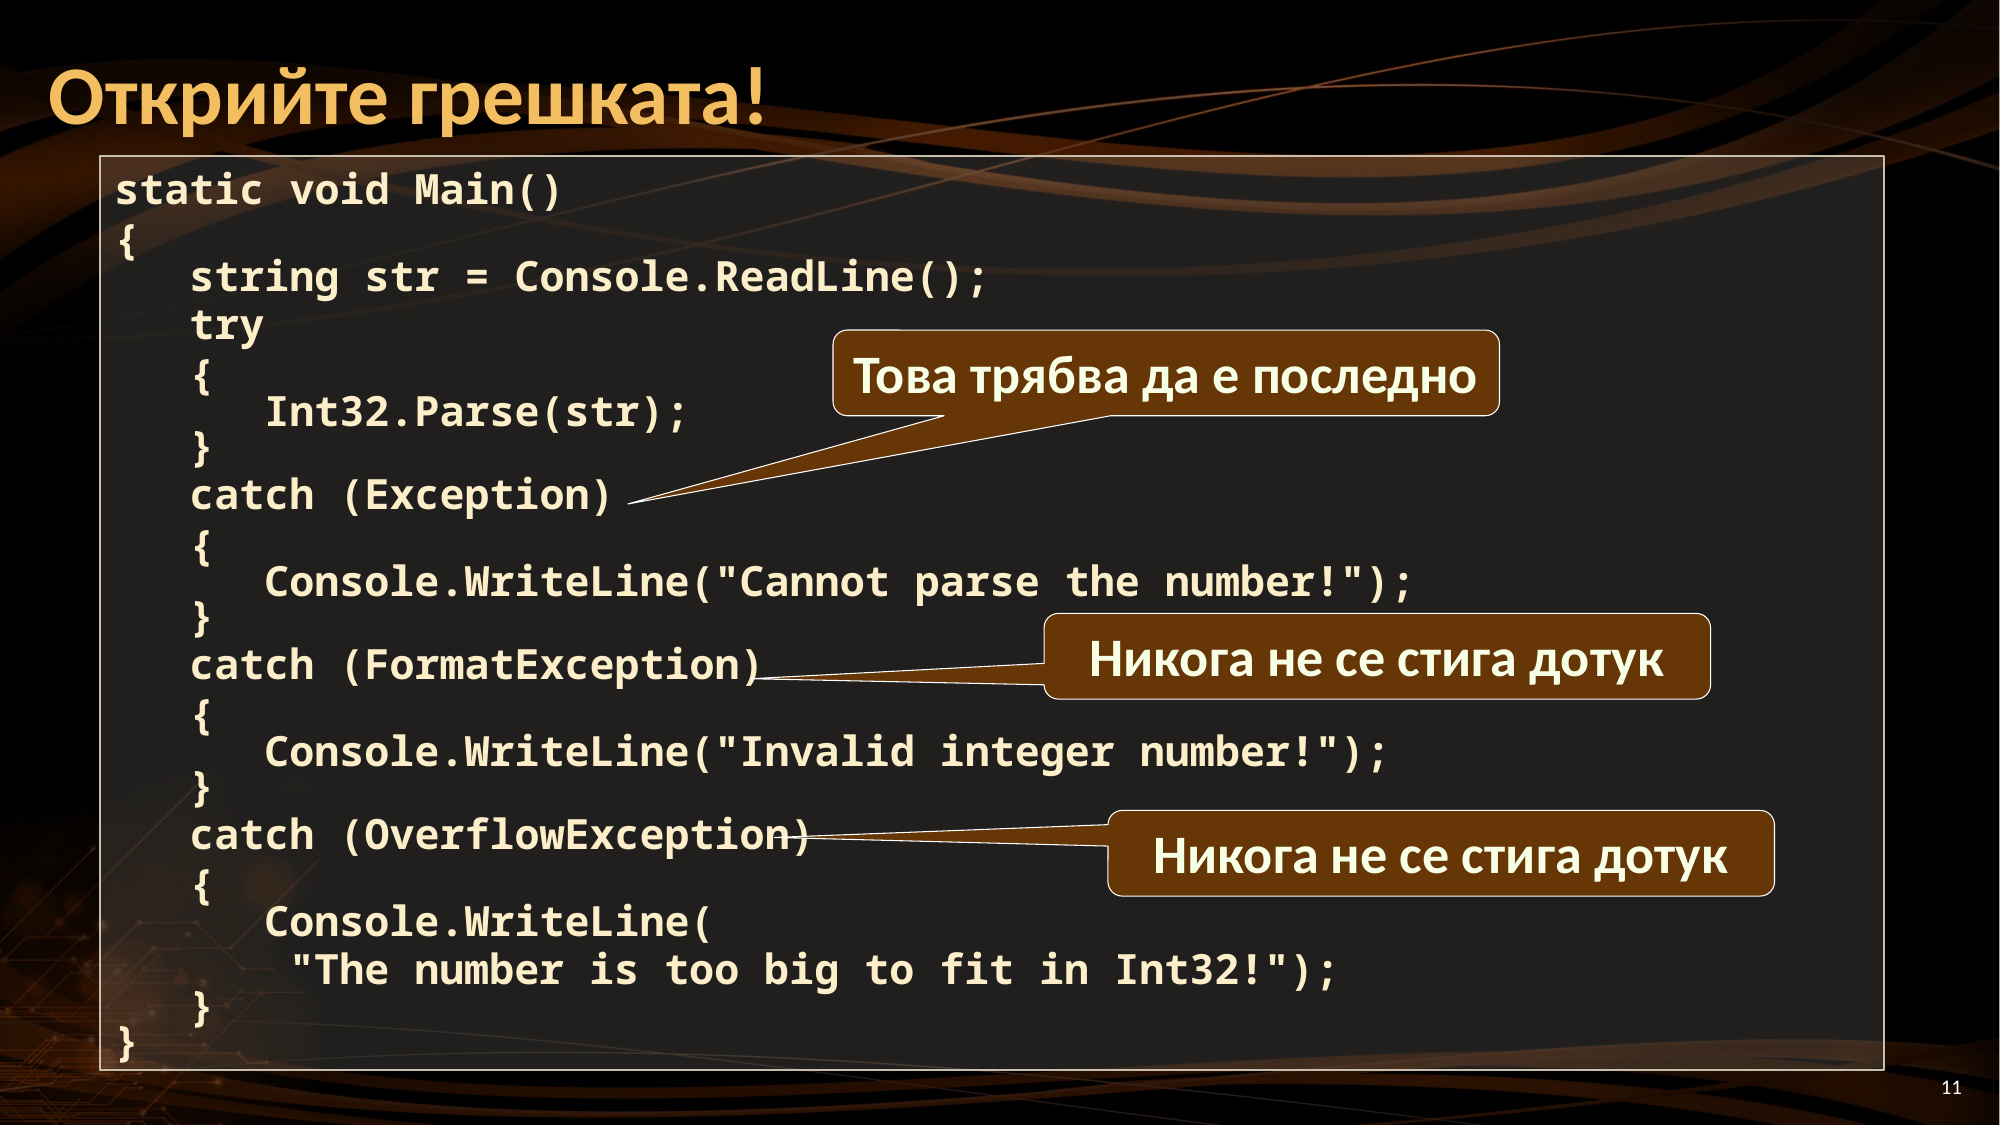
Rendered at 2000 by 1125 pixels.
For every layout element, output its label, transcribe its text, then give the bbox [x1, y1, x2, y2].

text_box static void Main() { string str = Console.ReadLine(); try { Int32.Parse(str); } catch (Exception) { Console.WriteLine("Cannot parse the number!"); } catch (FormatException) { Console.WriteLine("Invalid integer number!"); } catch (OverflowException) { Console.WriteLine( "The number is too big to fit in Int32!"); } } [99, 155, 1884, 1071]
picture [0, 0, 2000, 1125]
text_box Това трябва да е последно [627, 329, 1500, 504]
title Открийте грешката! [30, 6, 1602, 189]
slide_number 11 [1897, 1070, 1968, 1103]
text_box Никога не се стига дотук [774, 810, 1775, 897]
text_box Никога не се стига дотук [750, 613, 1711, 700]
